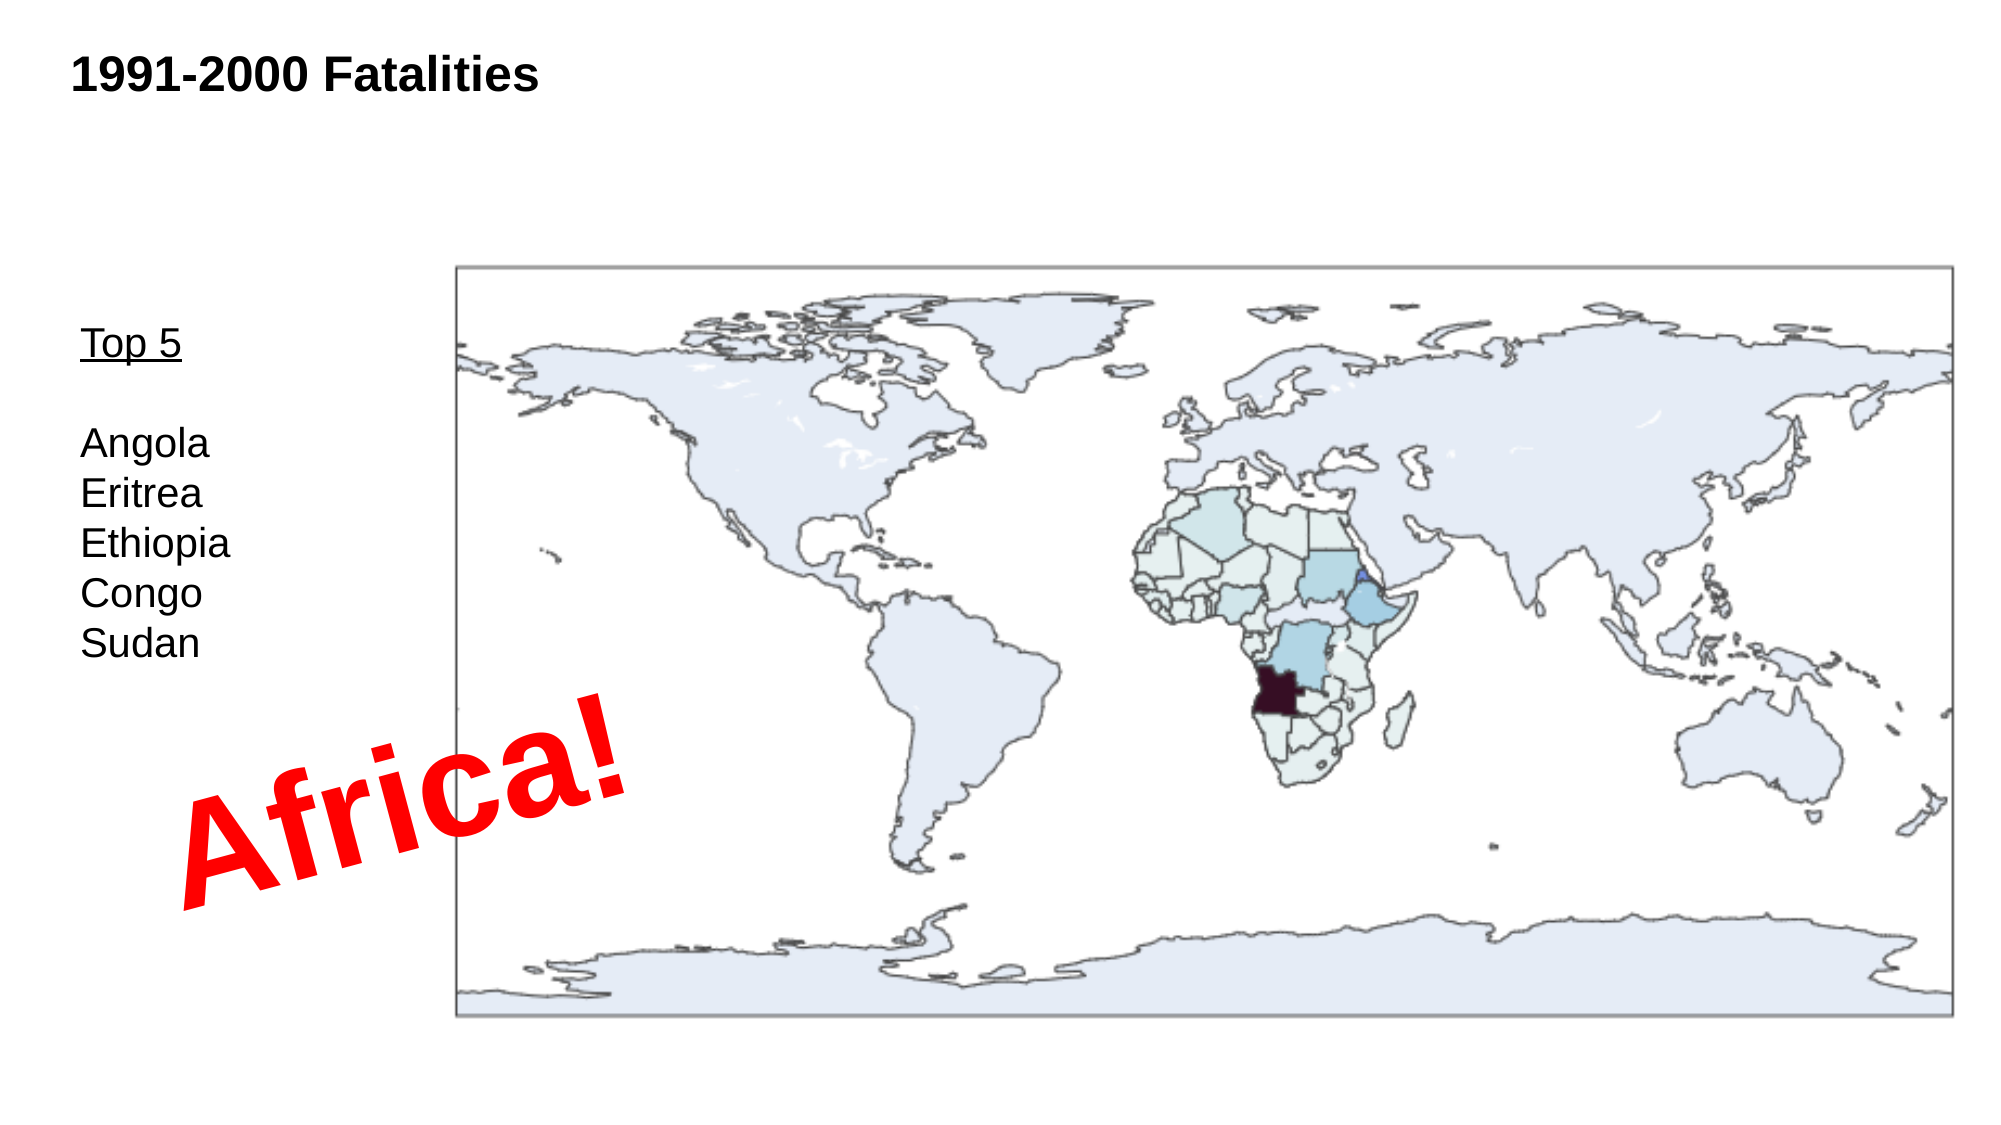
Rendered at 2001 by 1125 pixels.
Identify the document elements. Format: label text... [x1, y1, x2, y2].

text_box 1991-2000 Fatalities [55, 33, 734, 109]
picture [430, 243, 1973, 1029]
text_box Africa! [125, 683, 425, 953]
text_box Top 5 Angola Eritrea Ethiopia Congo Sudan [65, 307, 246, 673]
